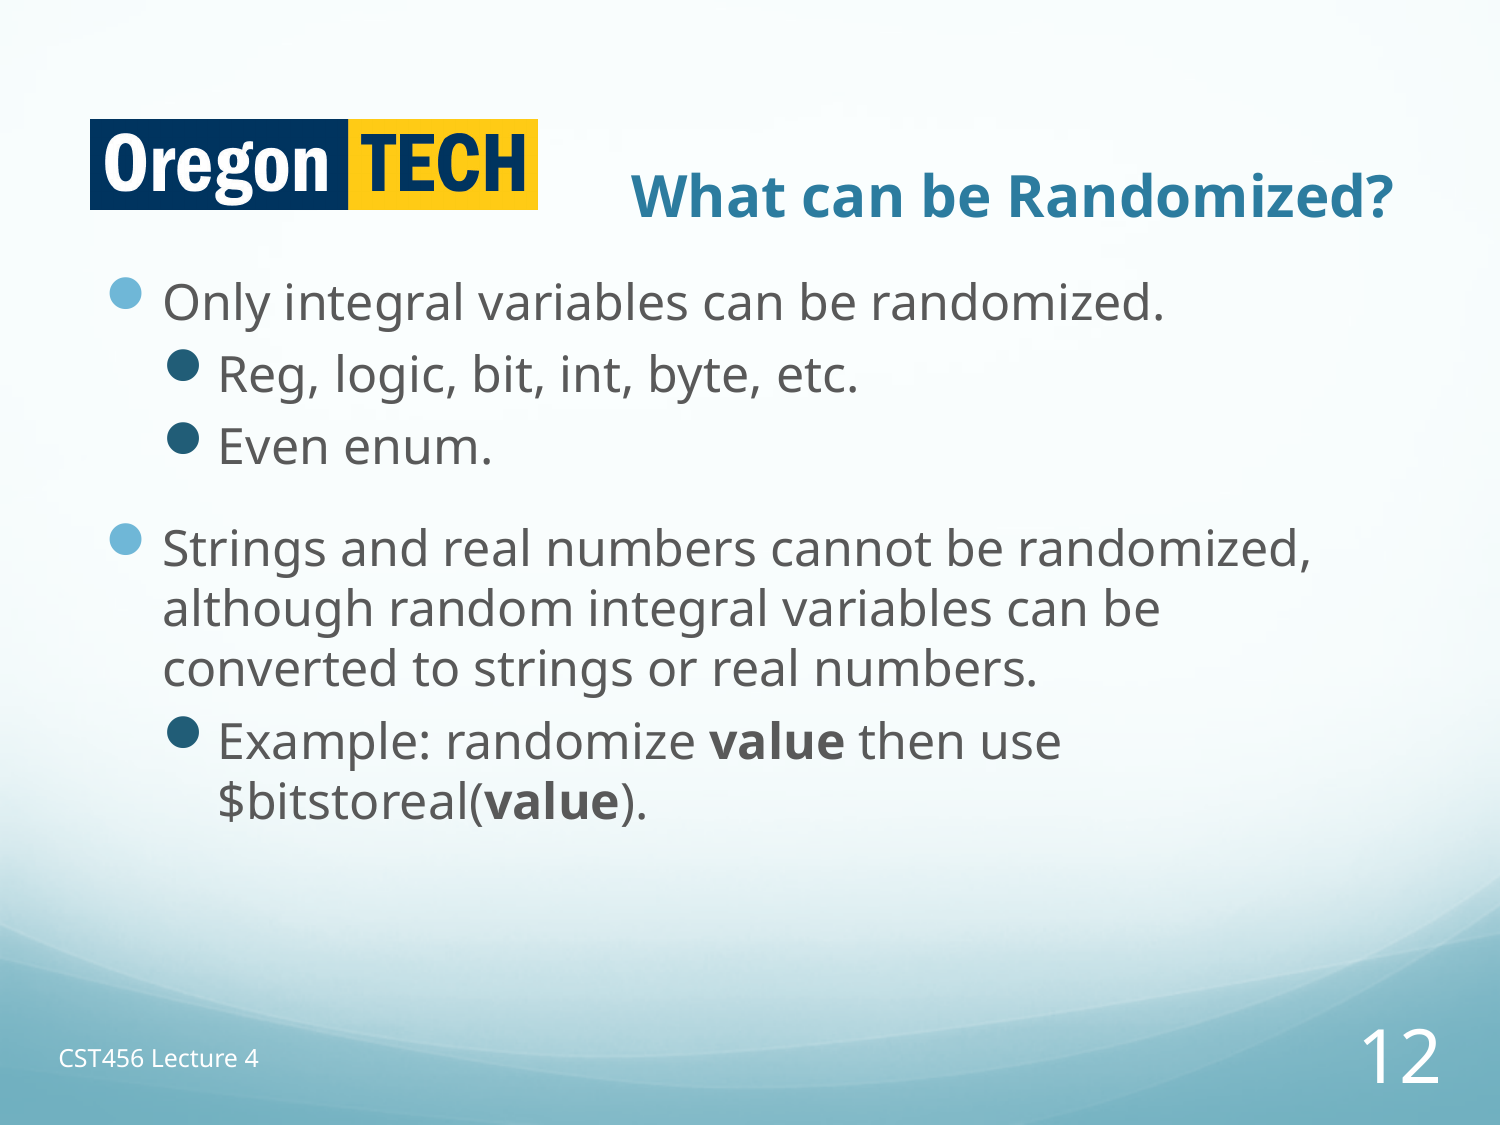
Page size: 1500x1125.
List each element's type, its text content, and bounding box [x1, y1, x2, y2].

list Only integral variables can be randomized. Reg, logic, bit, int, byte, etc. Even enum. Strings and real numbers cannot be randomized, although random integral variables can be converted to strings or real numbers. Example: randomize value then use $bitstoreal(value). [90, 262, 1410, 1002]
picture [89, 119, 538, 211]
title What can be Randomized? [90, 17, 1410, 237]
footer CST456 Lecture 4 [43, 1029, 838, 1090]
slide_number 12 [1295, 1029, 1459, 1090]
